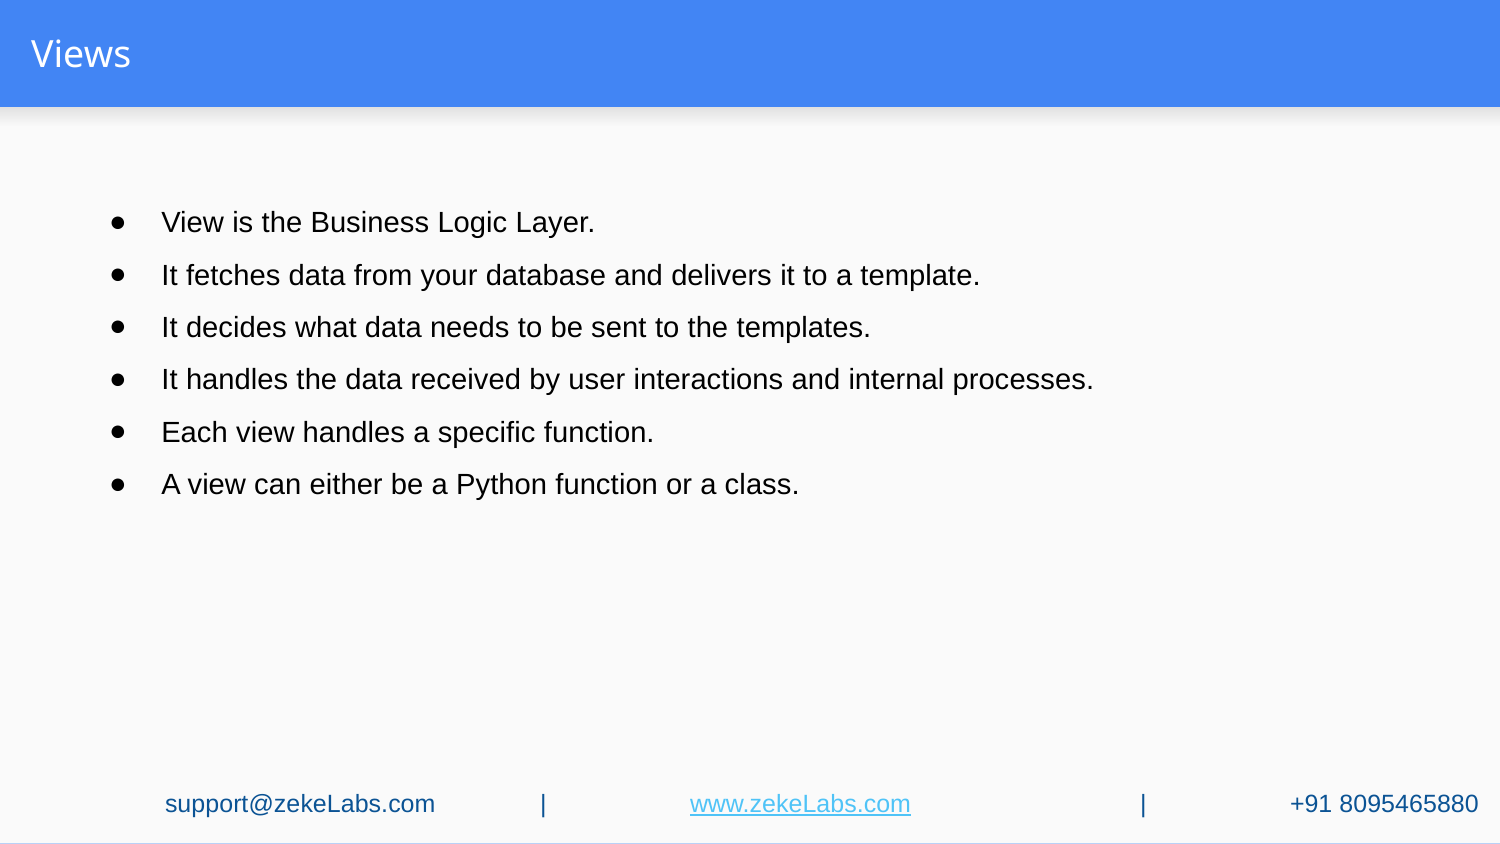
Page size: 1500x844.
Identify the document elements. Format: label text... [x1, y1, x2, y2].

text_box View is the Business Logic Layer. It fetches data from your database and delivers it to a template. It decides what data needs to be sent to the templates. It handles the data received by user interactions and internal processes. Each view handles a specific function. A view can either be a Python function or a class. [71, 170, 1409, 748]
title Views [16, 2, 1464, 102]
text_box support@zekeLabs.com | www.zekeLabs.com | +91 8095465880 [0, 772, 1500, 844]
